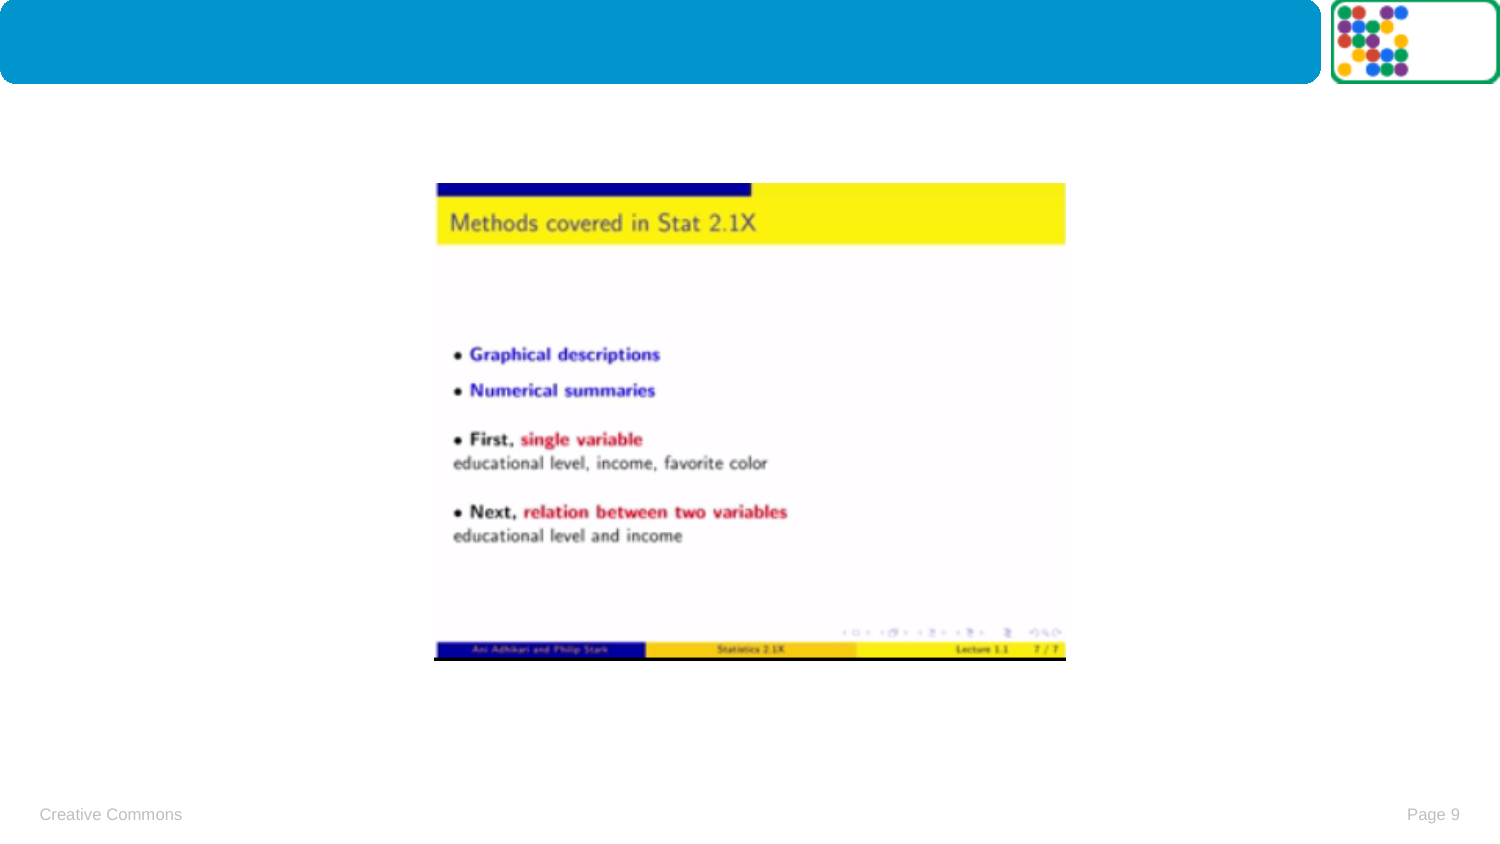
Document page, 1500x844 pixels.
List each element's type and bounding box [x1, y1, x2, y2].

picture [1312, 0, 1500, 84]
picture [0, 75, 8, 84]
picture [0, 0, 6, 8]
picture [434, 183, 1066, 661]
